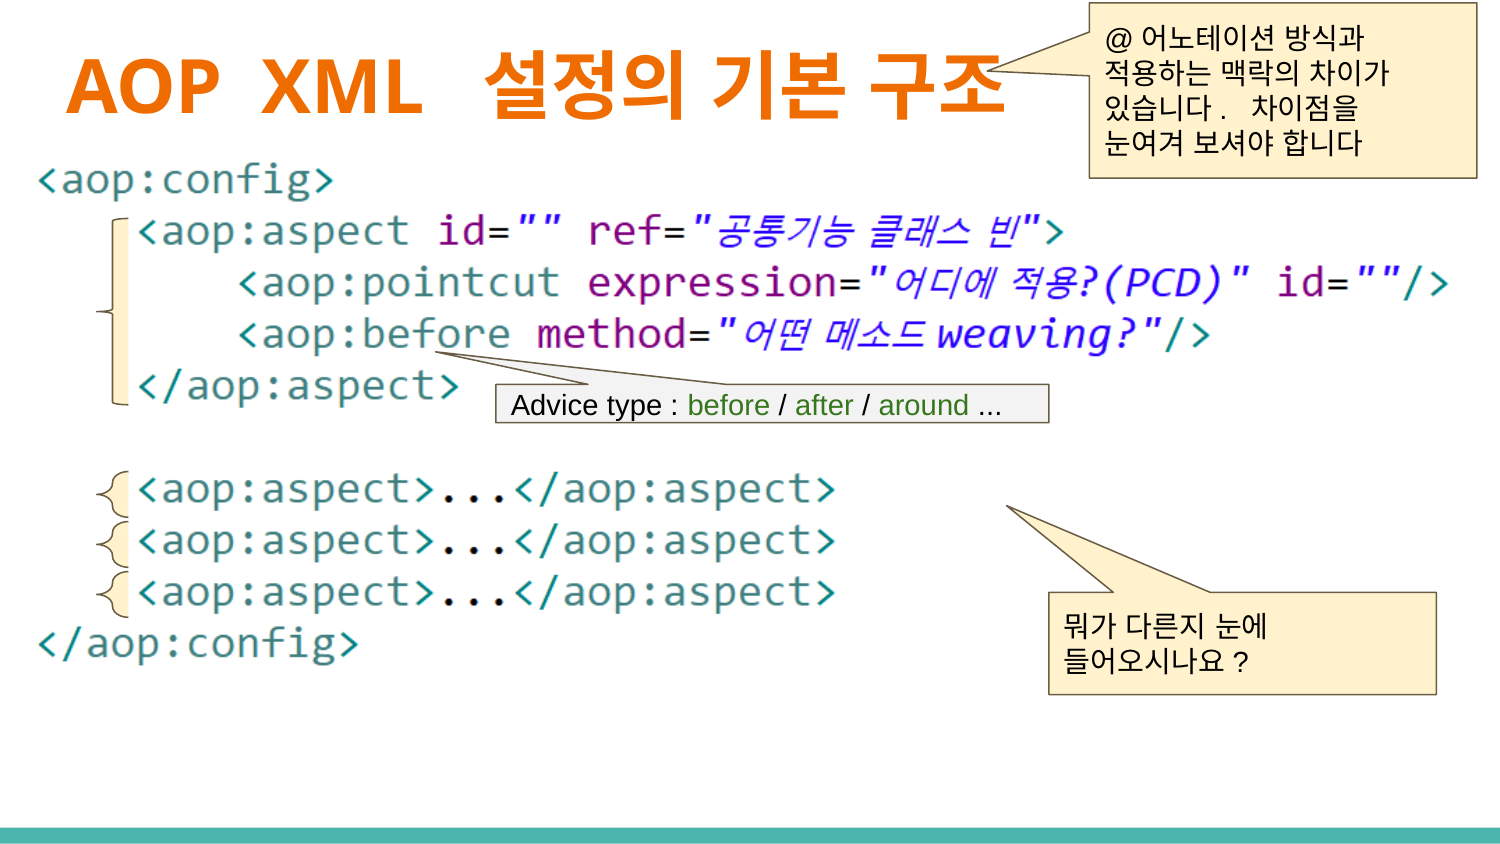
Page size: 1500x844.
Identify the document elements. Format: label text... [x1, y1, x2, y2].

title AOP XML 설정의 기본 구조 [51, 23, 1089, 140]
text_box 뭐가 다른지 눈에 들어오시나요? [1048, 684, 1437, 695]
picture [24, 152, 1476, 675]
text_box @어노테이션 방식과 적용하는 맥락의 차이가 있습니다. 차이점을 눈여겨 보셔야 합니다 [987, 2, 1477, 154]
